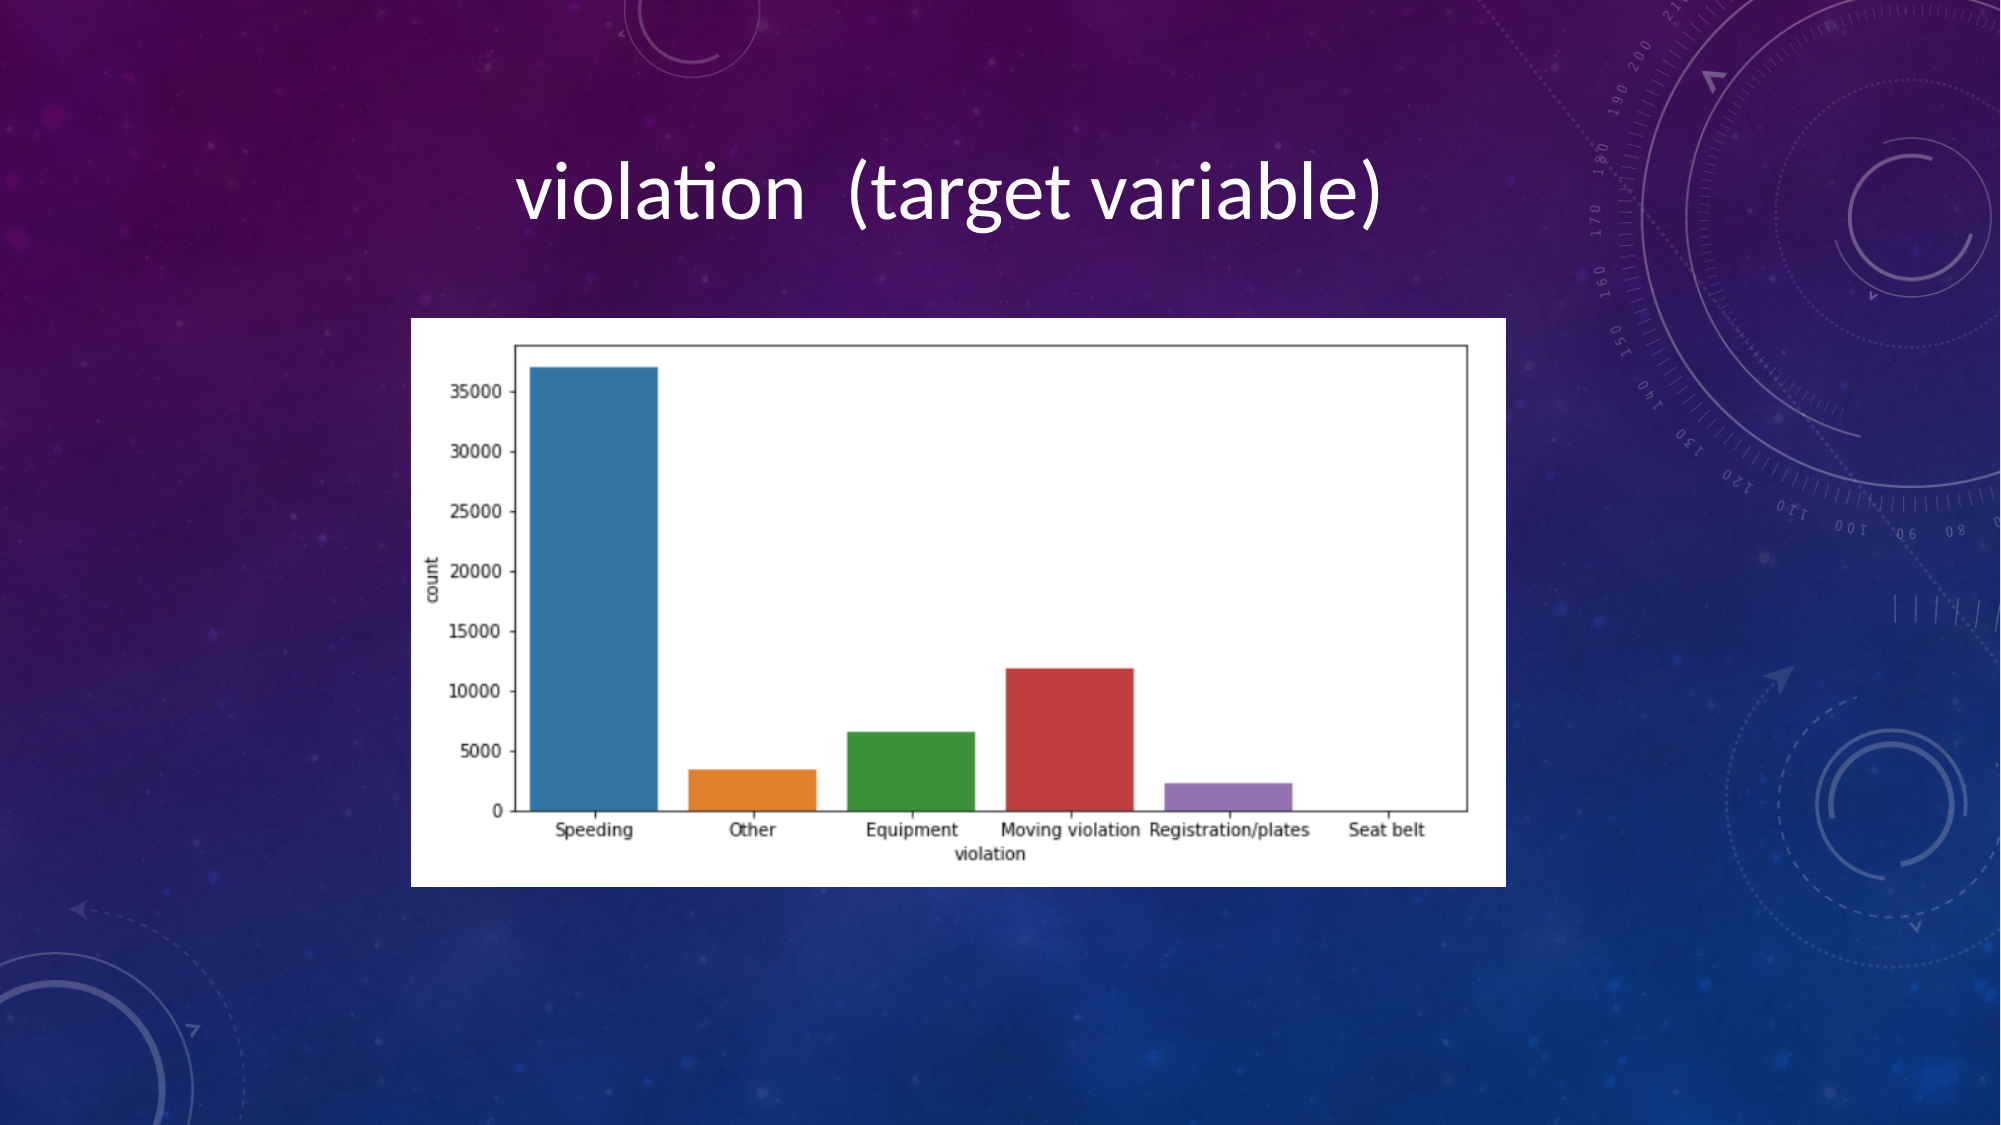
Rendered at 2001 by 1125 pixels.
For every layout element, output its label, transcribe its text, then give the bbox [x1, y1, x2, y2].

picture [0, 0, 2001, 1125]
text_box violation (target variable) [500, 128, 1647, 244]
